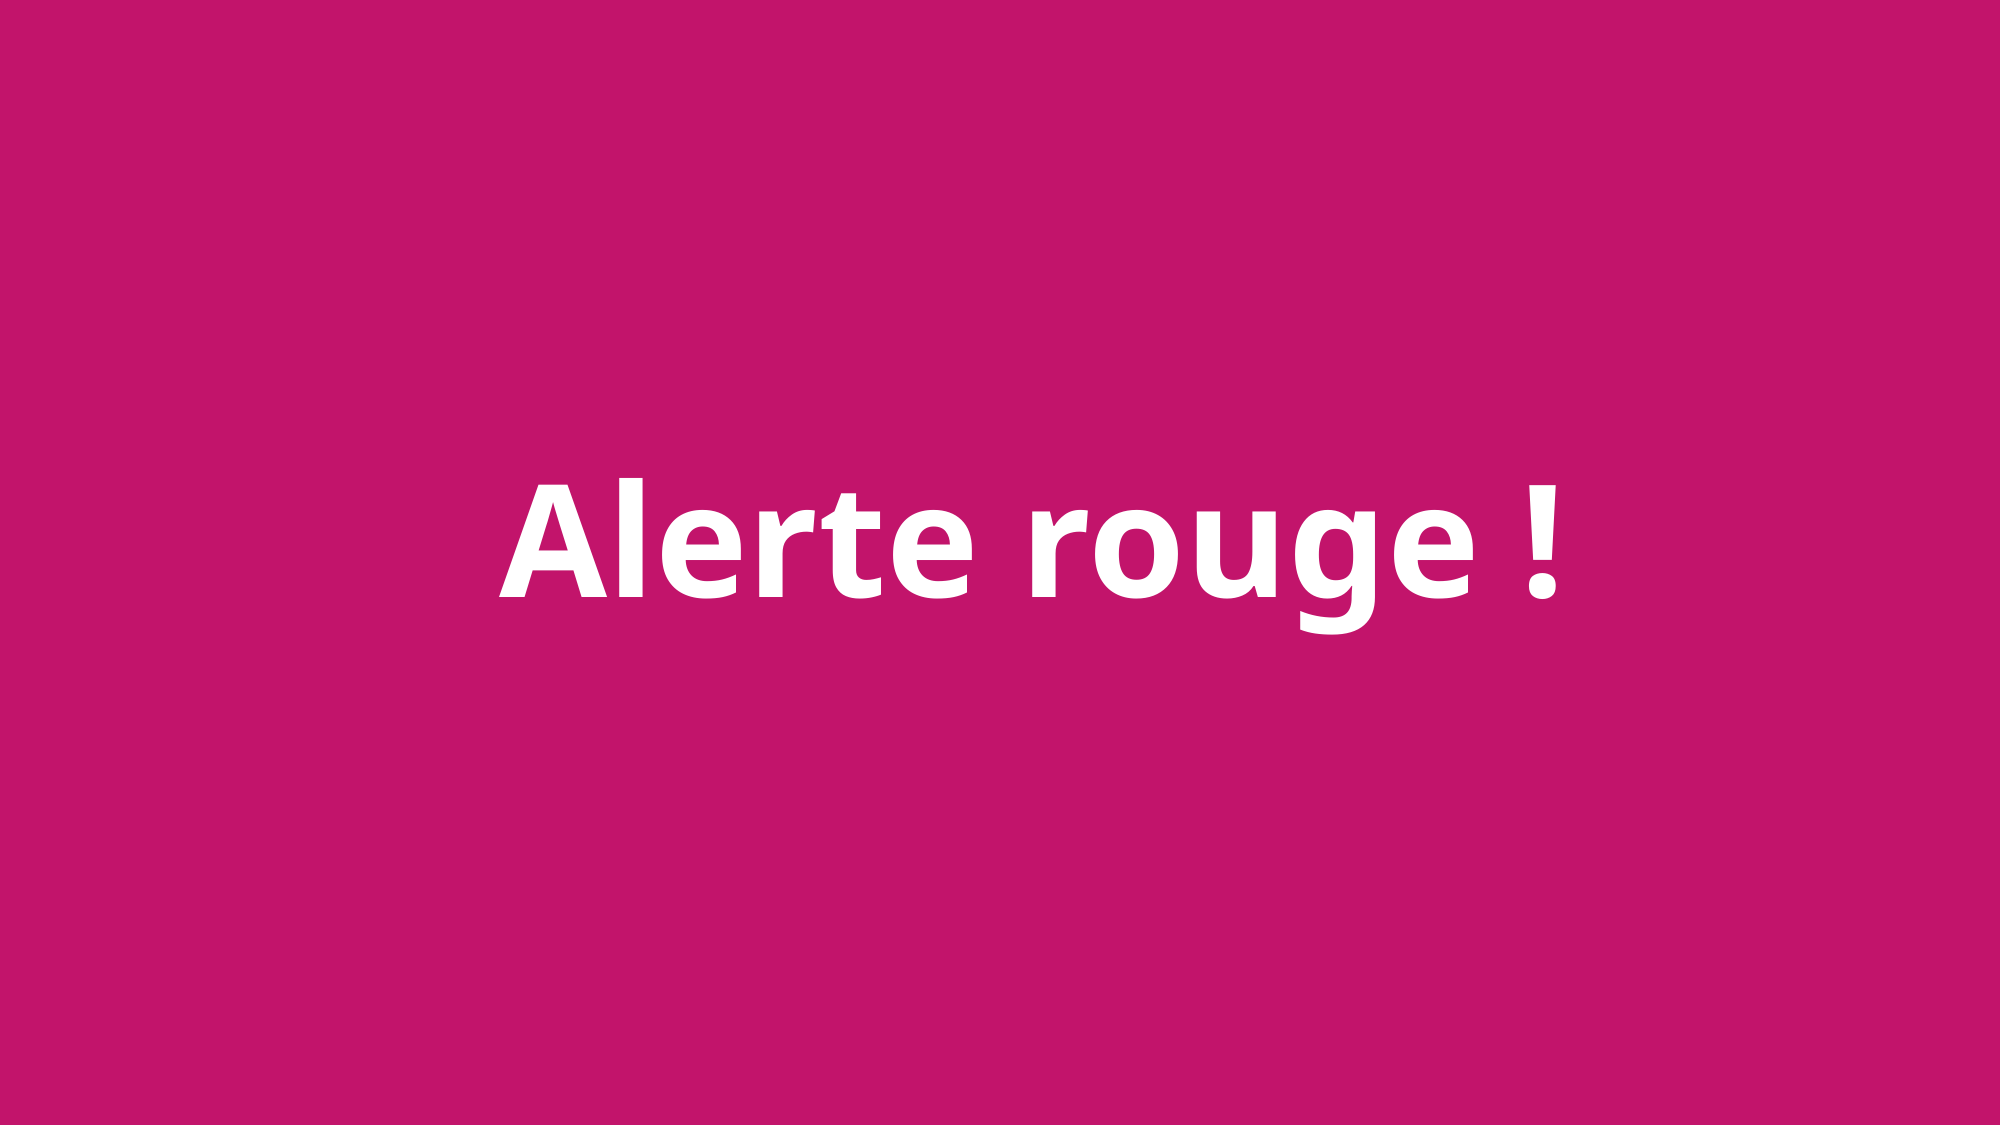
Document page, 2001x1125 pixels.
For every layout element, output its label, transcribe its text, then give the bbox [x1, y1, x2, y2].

title Alerte rouge ! [484, 379, 1601, 715]
